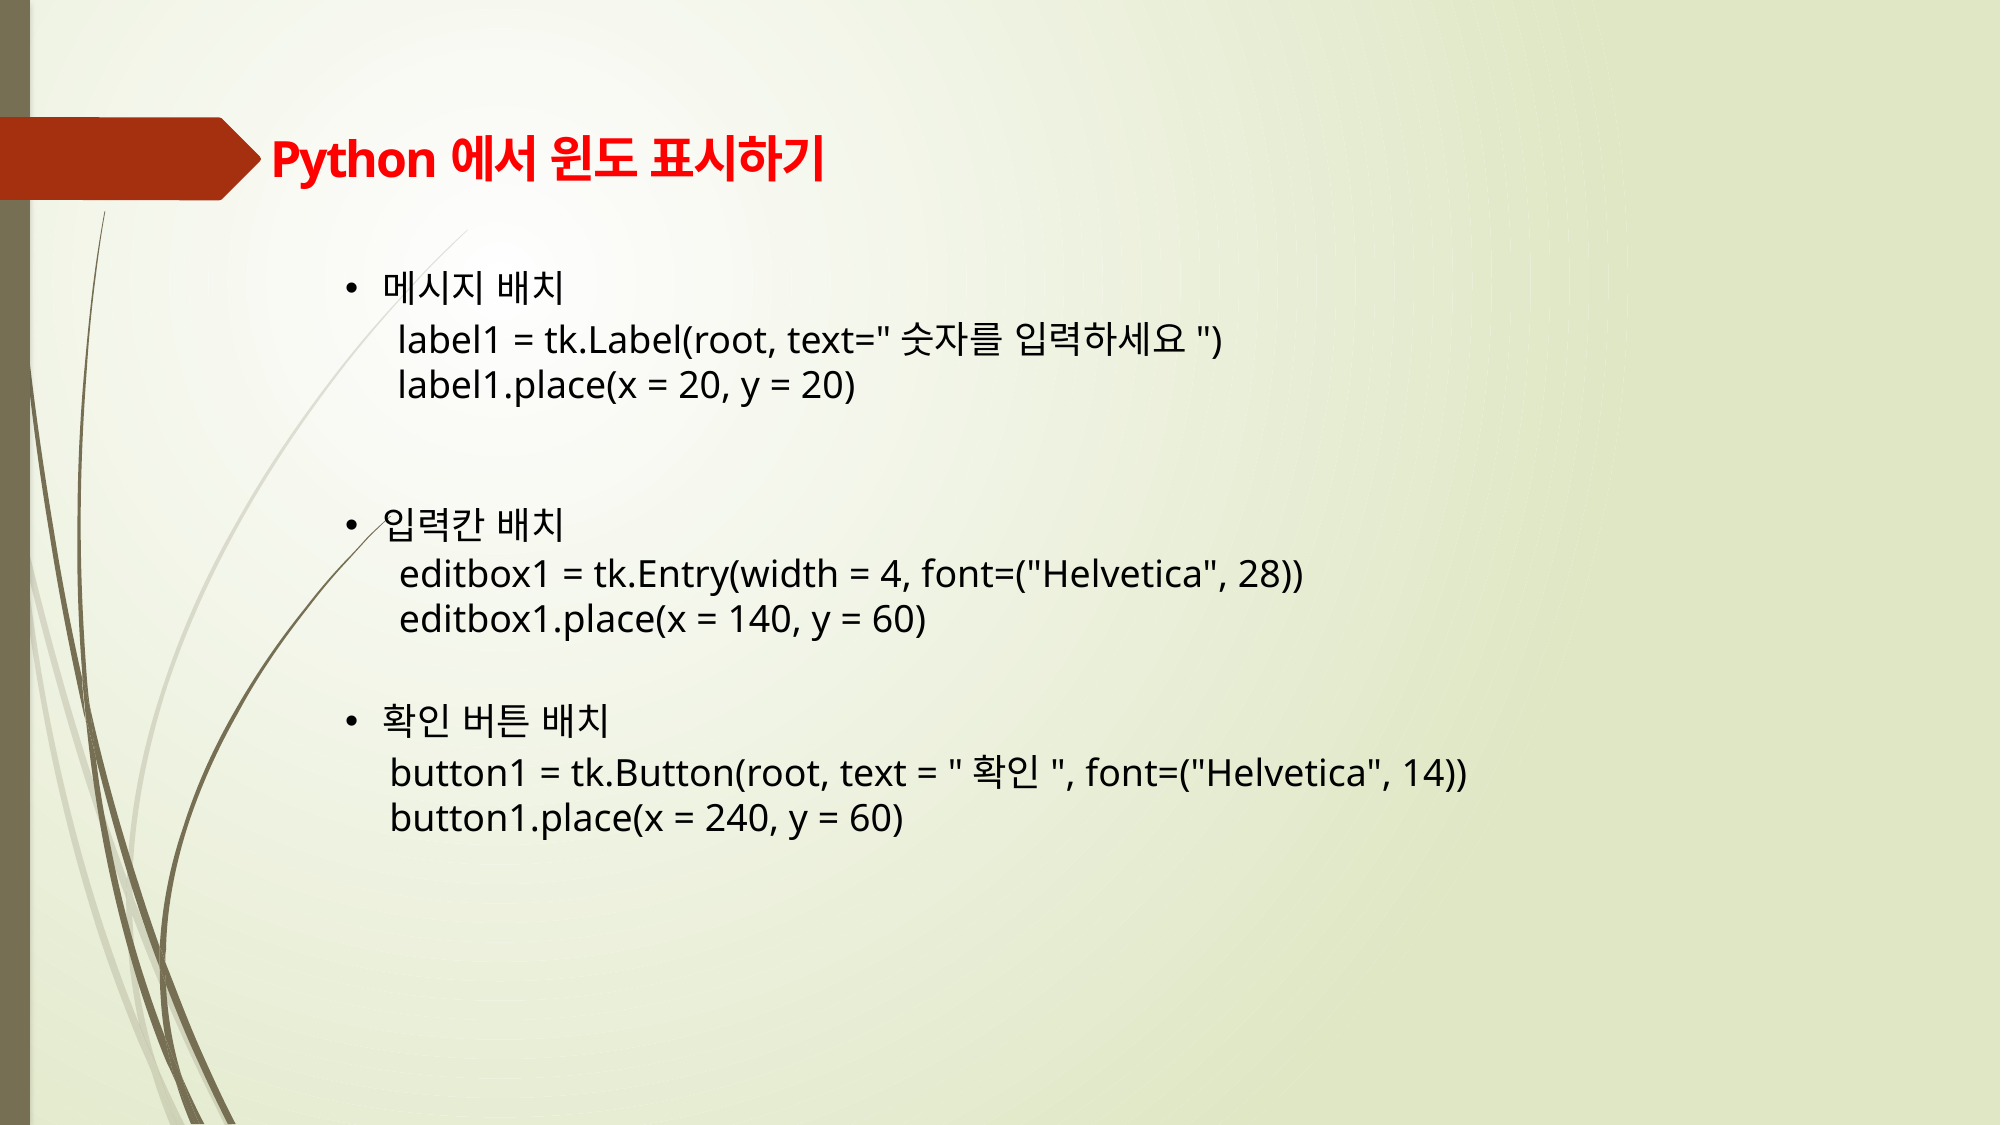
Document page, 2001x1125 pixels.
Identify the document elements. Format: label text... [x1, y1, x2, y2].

text_box editbox1 = tk.Entry(width = 4, font=("Helvetica", 28)) editbox1.place(x = 140, y = 60) [384, 542, 1319, 648]
text_box label1 = tk.Label(root, text="숫자를 입력하세요") label1.place(x = 20, y = 20) [382, 308, 1238, 414]
text_box 메시지 배치 [255, 235, 1820, 339]
text_box 입력칸 배치 [255, 472, 1820, 576]
text_box 확인 버튼 배치 [255, 667, 1820, 771]
text_box Python에서 윈도 표시하기 [255, 118, 1533, 197]
text_box button1 = tk.Button(root, text = "확인", font=("Helvetica", 14)) button1.place(x = 240, y = 60) [374, 741, 1483, 847]
